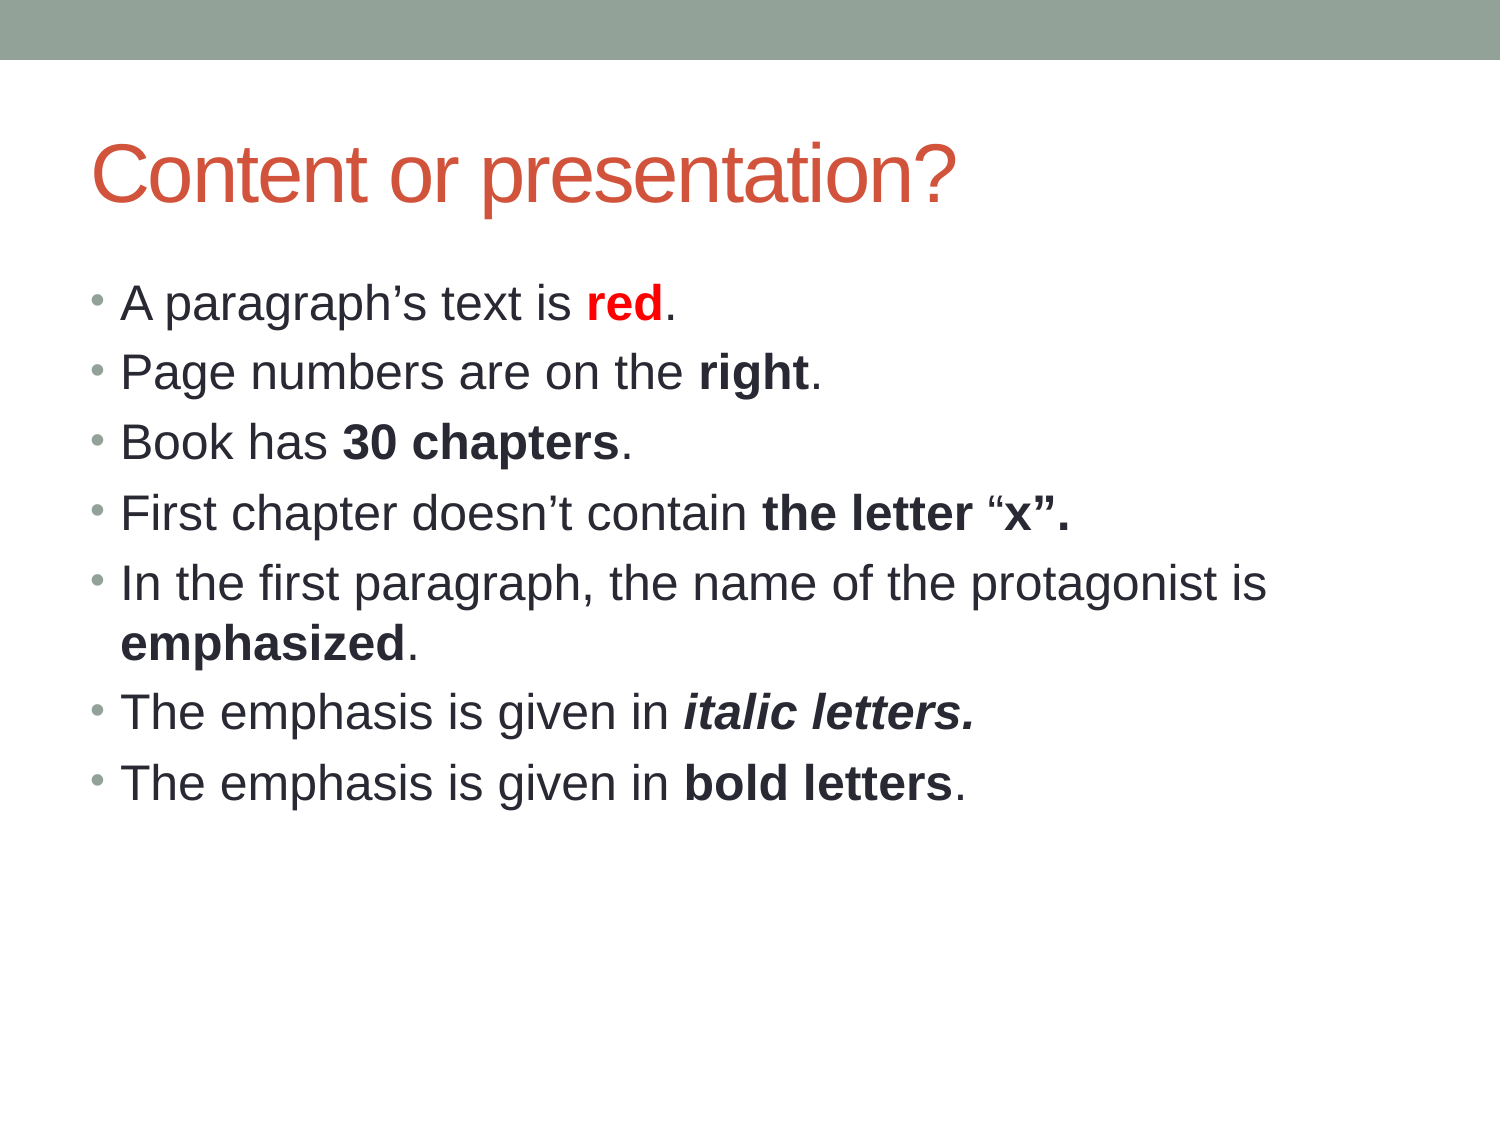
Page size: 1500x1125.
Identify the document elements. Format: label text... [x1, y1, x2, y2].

title Content or presentation? [75, 87, 1425, 250]
list A paragraph’s text is red. Page numbers are on the right. Book has 30 chapters. First chapter doesn’t contain the letter “x”. In the first paragraph, the name of the protagonist is emphasized. The emphasis is given in italic letters. The emphasis is given in bold letters. [75, 262, 1425, 1063]
